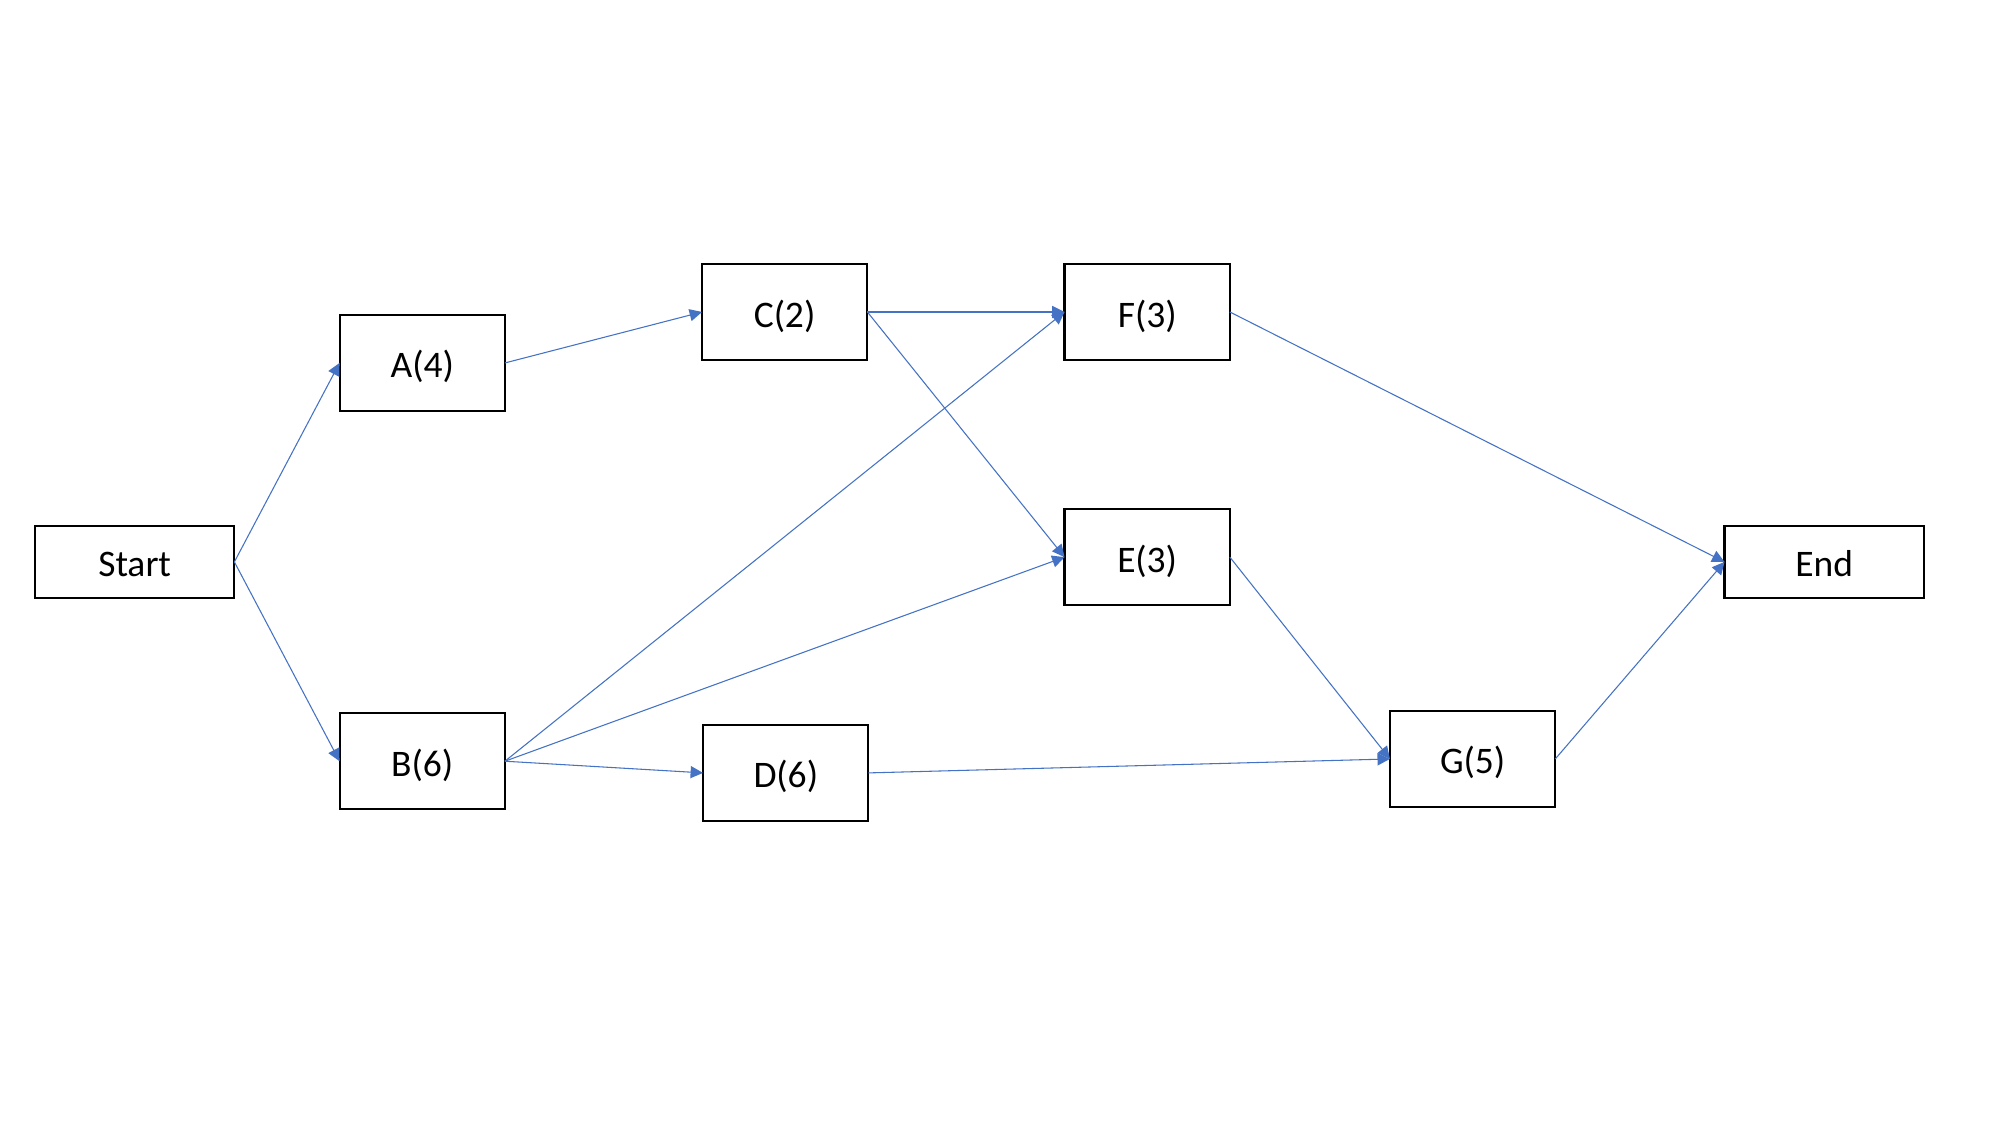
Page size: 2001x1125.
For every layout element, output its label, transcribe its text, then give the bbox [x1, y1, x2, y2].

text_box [1229, 311, 1725, 562]
text_box C(2) [701, 263, 868, 312]
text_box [1229, 562, 1390, 759]
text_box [234, 362, 340, 561]
text_box A(4) [339, 314, 504, 412]
text_box End [1725, 525, 1925, 599]
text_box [504, 762, 703, 773]
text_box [504, 312, 1065, 762]
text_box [1555, 561, 1725, 760]
text_box F(3) [1063, 263, 1231, 361]
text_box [234, 561, 340, 762]
text_box G(5) [1389, 710, 1556, 808]
text_box Start [34, 525, 234, 599]
text_box D(6) [702, 762, 869, 822]
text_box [868, 758, 1390, 773]
text_box E(3) [1065, 508, 1229, 606]
text_box B(6) [339, 712, 506, 810]
